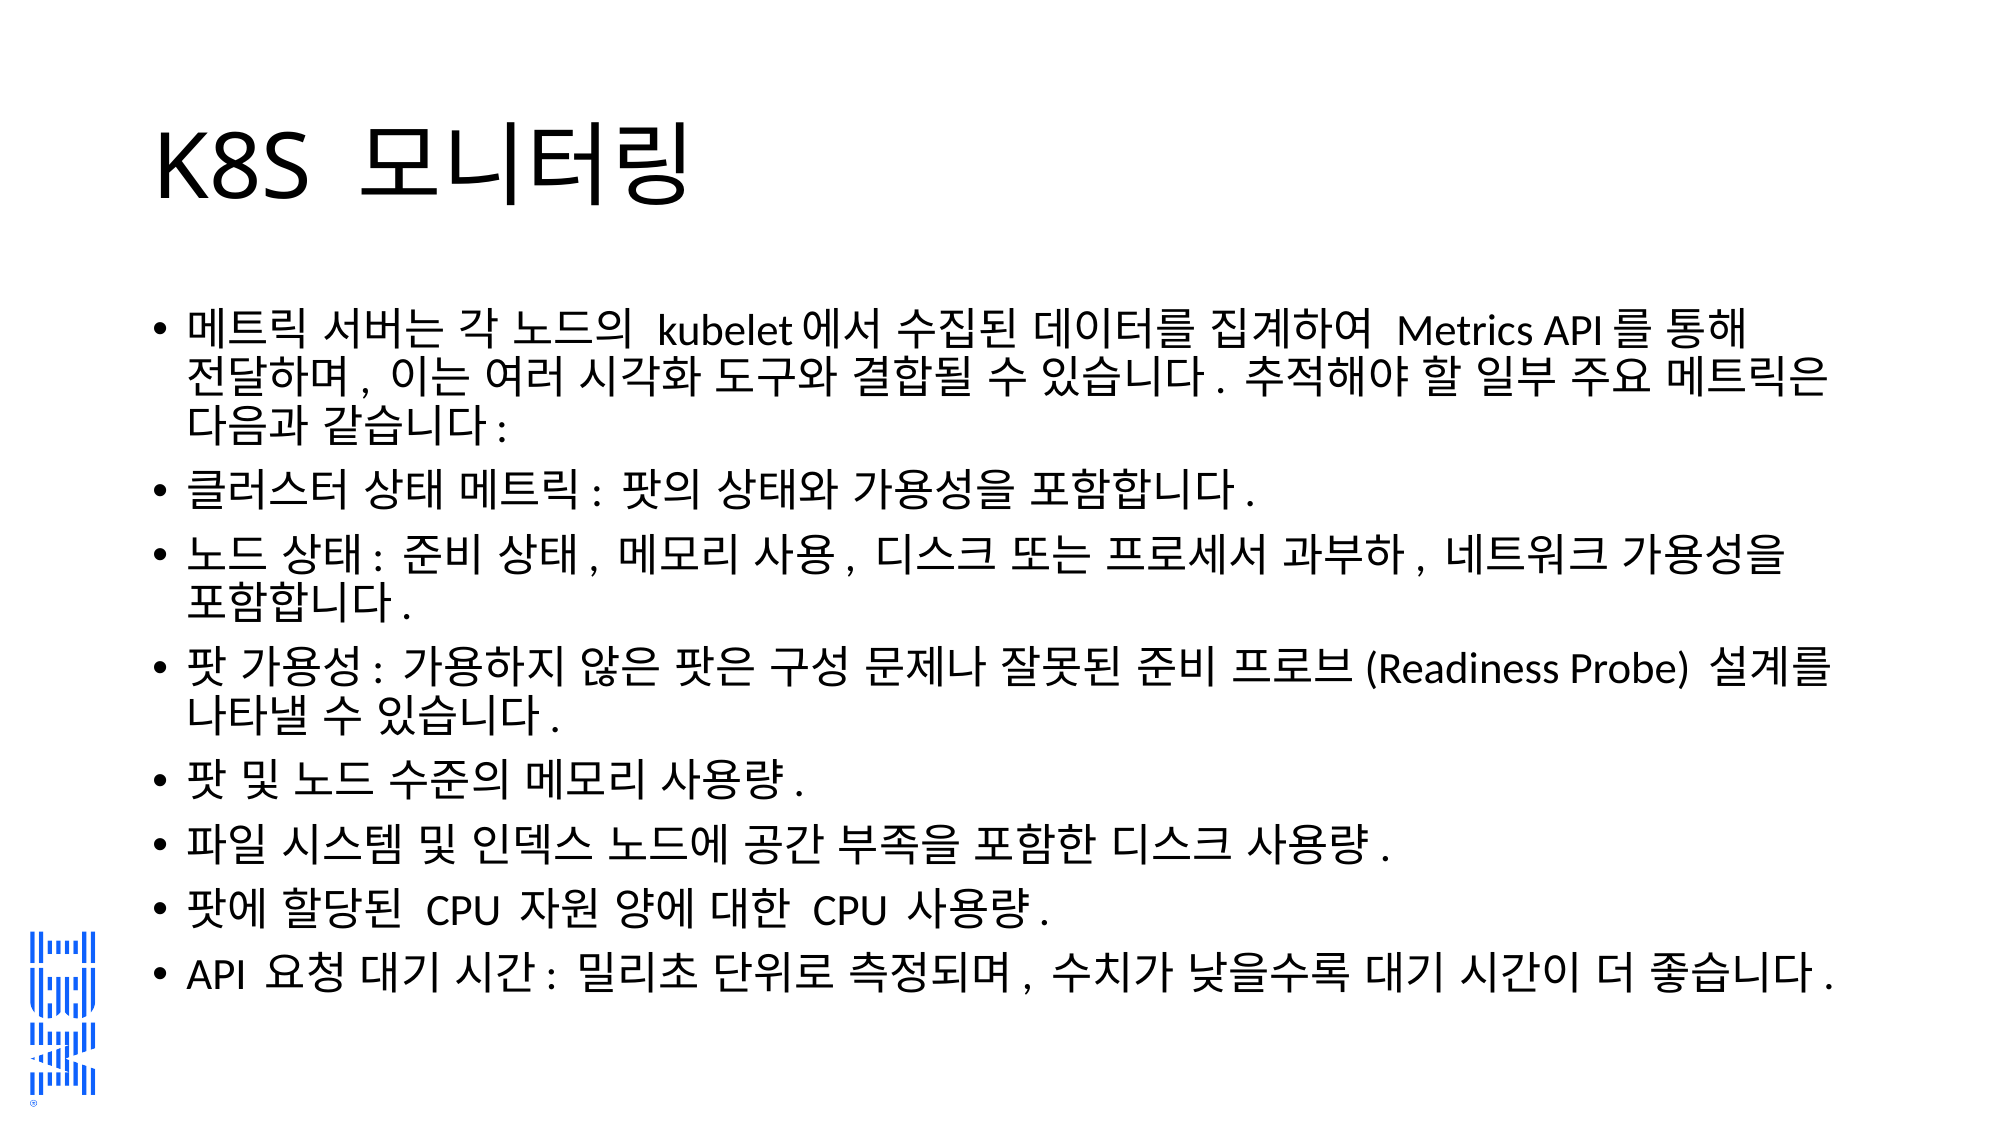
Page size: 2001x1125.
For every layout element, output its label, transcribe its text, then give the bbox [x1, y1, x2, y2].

list 메트릭 서버는 각 노드의 kubelet에서 수집된 데이터를 집계하여 Metrics API를 통해 전달하며, 이는 여러 시각화 도구와 결합될 수 있습니다. 추적해야 할 일부 주요 메트릭은 다음과 같습니다: 클러스터 상태 메트릭: 팟의 상태와 가용성을 포함합니다. 노드 상태: 준비 상태, 메모리 사용, 디스크 또는 프로세서 과부하, 네트워크 가용성을 포함합니다. 팟 가용성: 가용하지 않은 팟은 구성 문제나 잘못된 준비 프로브(Readiness Probe) 설계를 나타낼 수 있습니다. 팟 및 노드 수준의 메모리 사용량. 파일 시스템 및 인덱스 노드에 공간 부족을 포함한 디스크 사용량. 팟에 할당된 CPU 자원 양에 대한 CPU 사용량. API 요청 대기 시간: 밀리초 단위로 측정되며, 수치가 낮을수록 대기 시간이 더 좋습니다. [137, 299, 1863, 1014]
title K8S 모니터링 [137, 59, 1863, 278]
picture [0, 867, 160, 1125]
